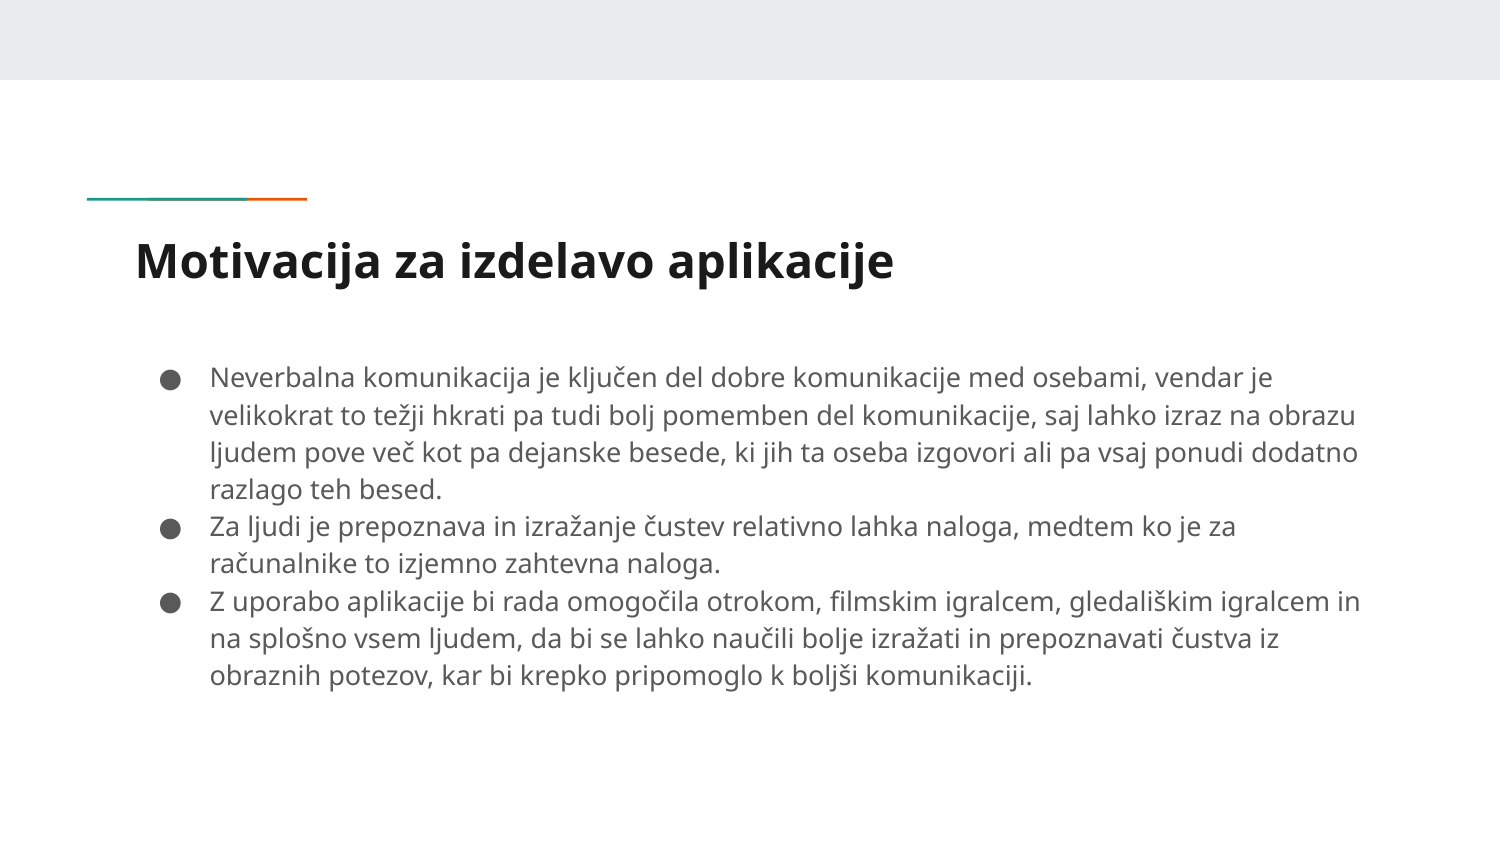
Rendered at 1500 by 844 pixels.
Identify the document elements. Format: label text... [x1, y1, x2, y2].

list Neverbalna komunikacija je ključen del dobre komunikacije med osebami, vendar je velikokrat to težji hkrati pa tudi bolj pomemben del komunikacije, saj lahko izraz na obrazu ljudem pove več kot pa dejanske besede, ki jih ta oseba izgovori ali pa vsaj ponudi dodatno razlago teh besed. Za ljudi je prepoznava in izražanje čustev relativno lahka naloga, medtem ko je za računalnike to izjemno zahtevna naloga. Z uporabo aplikacije bi rada omogočila otrokom, filmskim igralcem, gledališkim igralcem in na splošno vsem ljudem, da bi se lahko naučili bolje izražati in prepoznavati čustva iz obraznih potezov, kar bi krepko pripomoglo k boljši komunikaciji. [119, 341, 1381, 712]
title Motivacija za izdelavo aplikacije [119, 216, 1381, 305]
